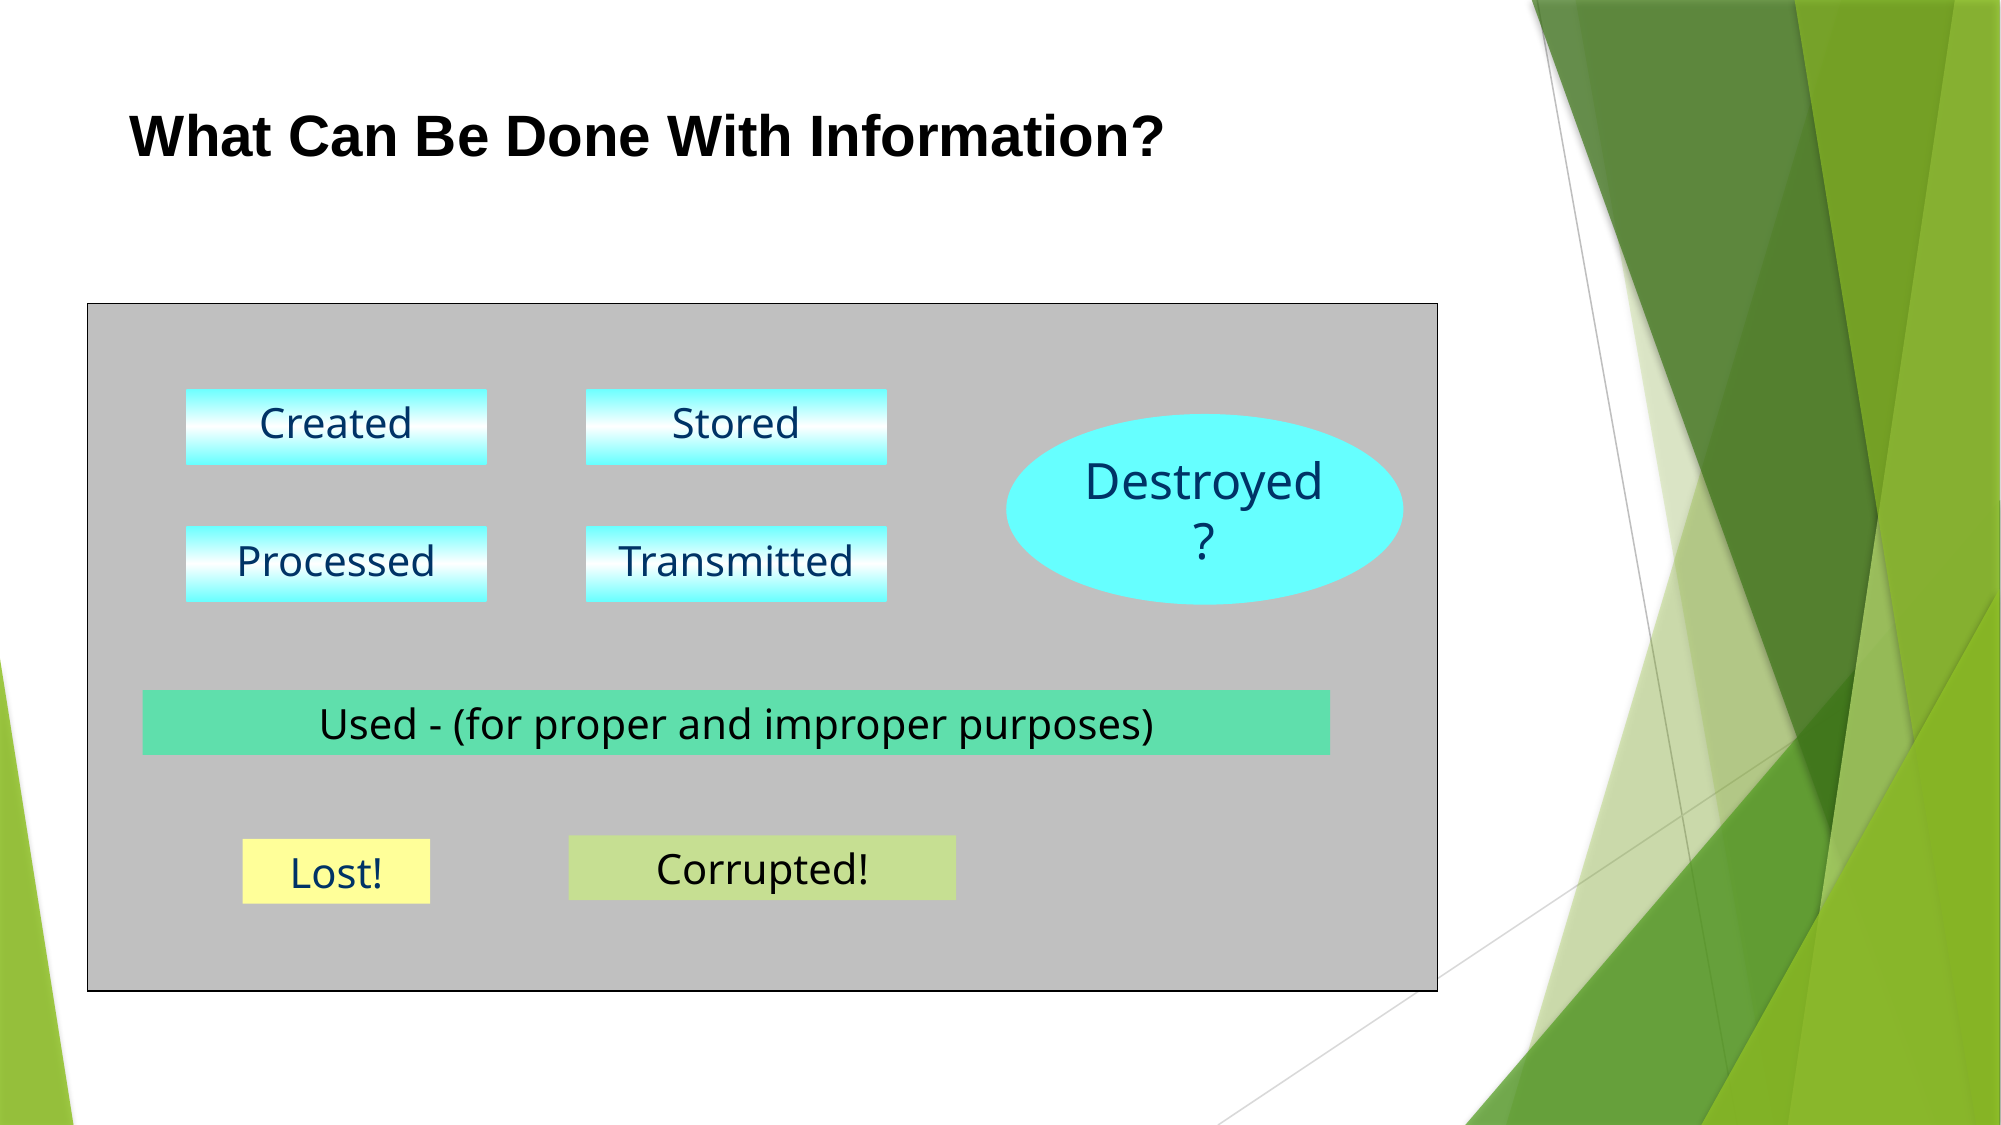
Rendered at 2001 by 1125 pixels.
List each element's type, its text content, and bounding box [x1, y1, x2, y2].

text_box [87, 303, 1438, 992]
text_box Lost! [242, 838, 431, 904]
text_box Used - (for proper and improper purposes) [142, 690, 1331, 755]
text_box Destroyed? [1006, 413, 1404, 605]
text_box What Can Be Done With Information? [115, 90, 1253, 176]
text_box Corrupted! [568, 835, 957, 901]
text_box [185, 388, 887, 603]
